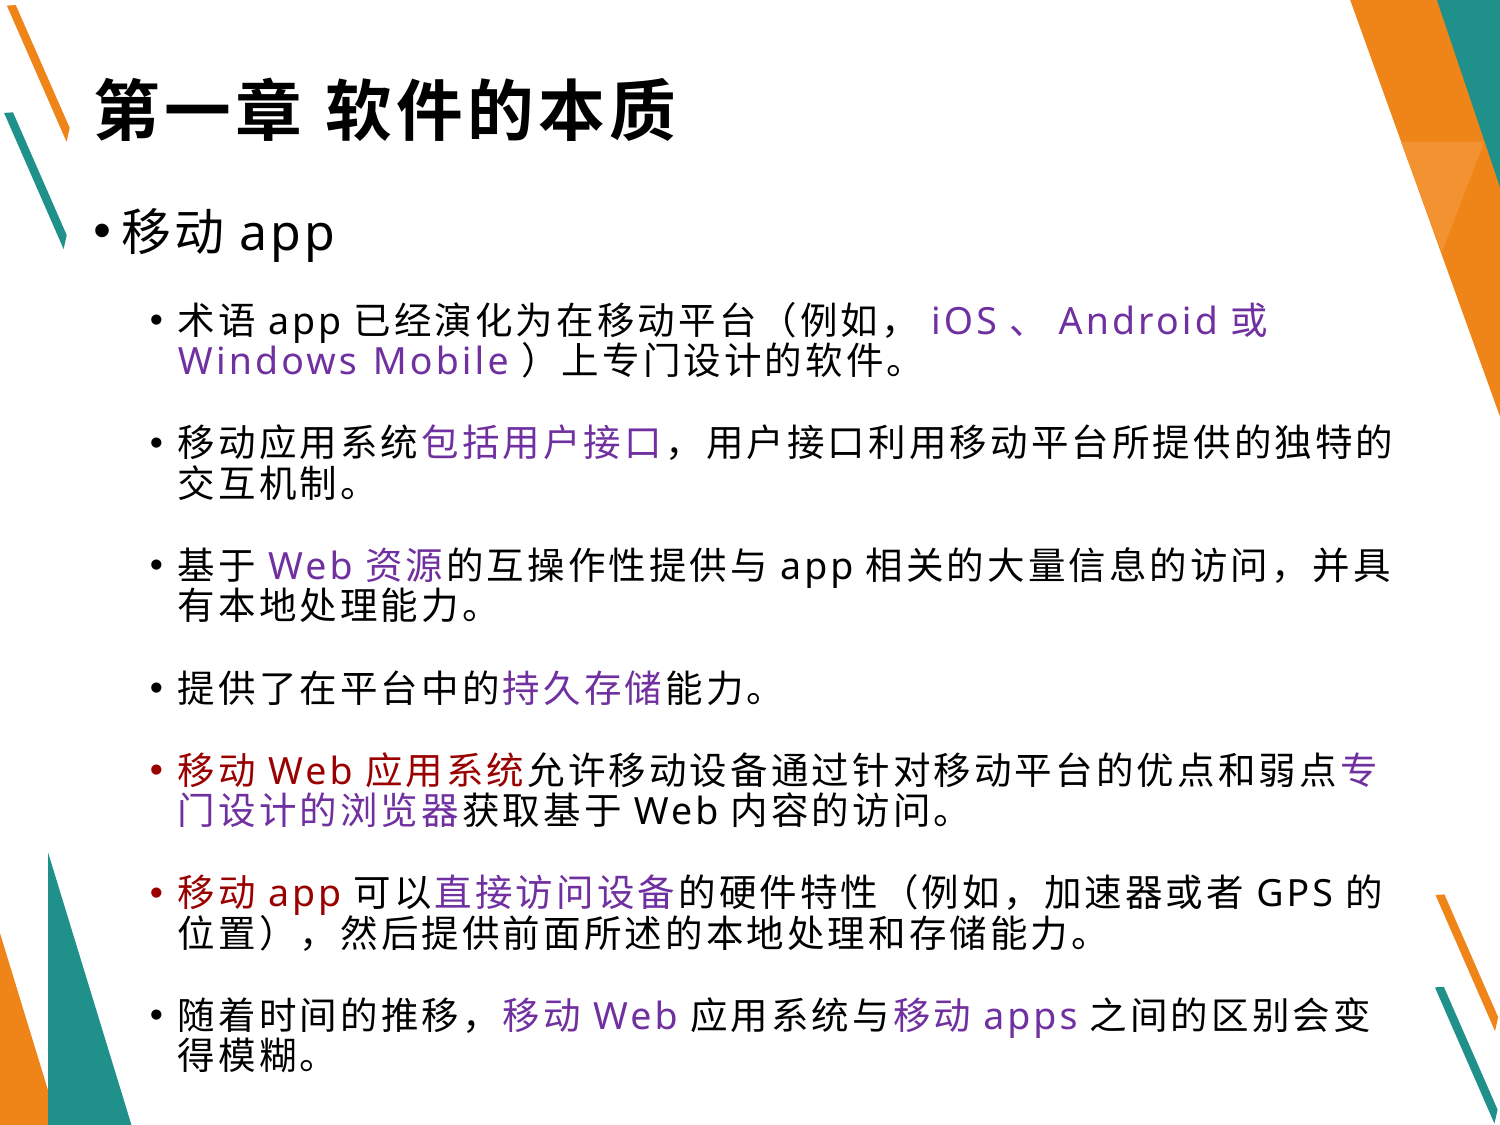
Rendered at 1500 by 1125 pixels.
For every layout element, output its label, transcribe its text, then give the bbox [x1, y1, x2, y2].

title 第一章 软件的本质 [76, 62, 1424, 182]
list 移动app 术语app已经演化为在移动平台（例如，iOS、Android或Windows Mobile）上专门设计的软件。 移动应用系统包括用户接口，用户接口利用移动平台所提供的独特的交互机制。 基于Web资源的互操作性提供与app相关的大量信息的访问，并具有本地处理能力。 提供了在平台中的持久存储能力。 移动Web应用系统允许移动设备通过针对移动平台的优点和弱点专门设计的浏览器获取基于Web内容的访问。 移动app可以直接访问设备的硬件特性（例如，加速器或者GPS的位置），然后提供前面所述的本地处理和存储能力。 随着时间的推移，移动Web应用系统与移动apps之间的区别会变得模糊。 [76, 182, 1424, 986]
